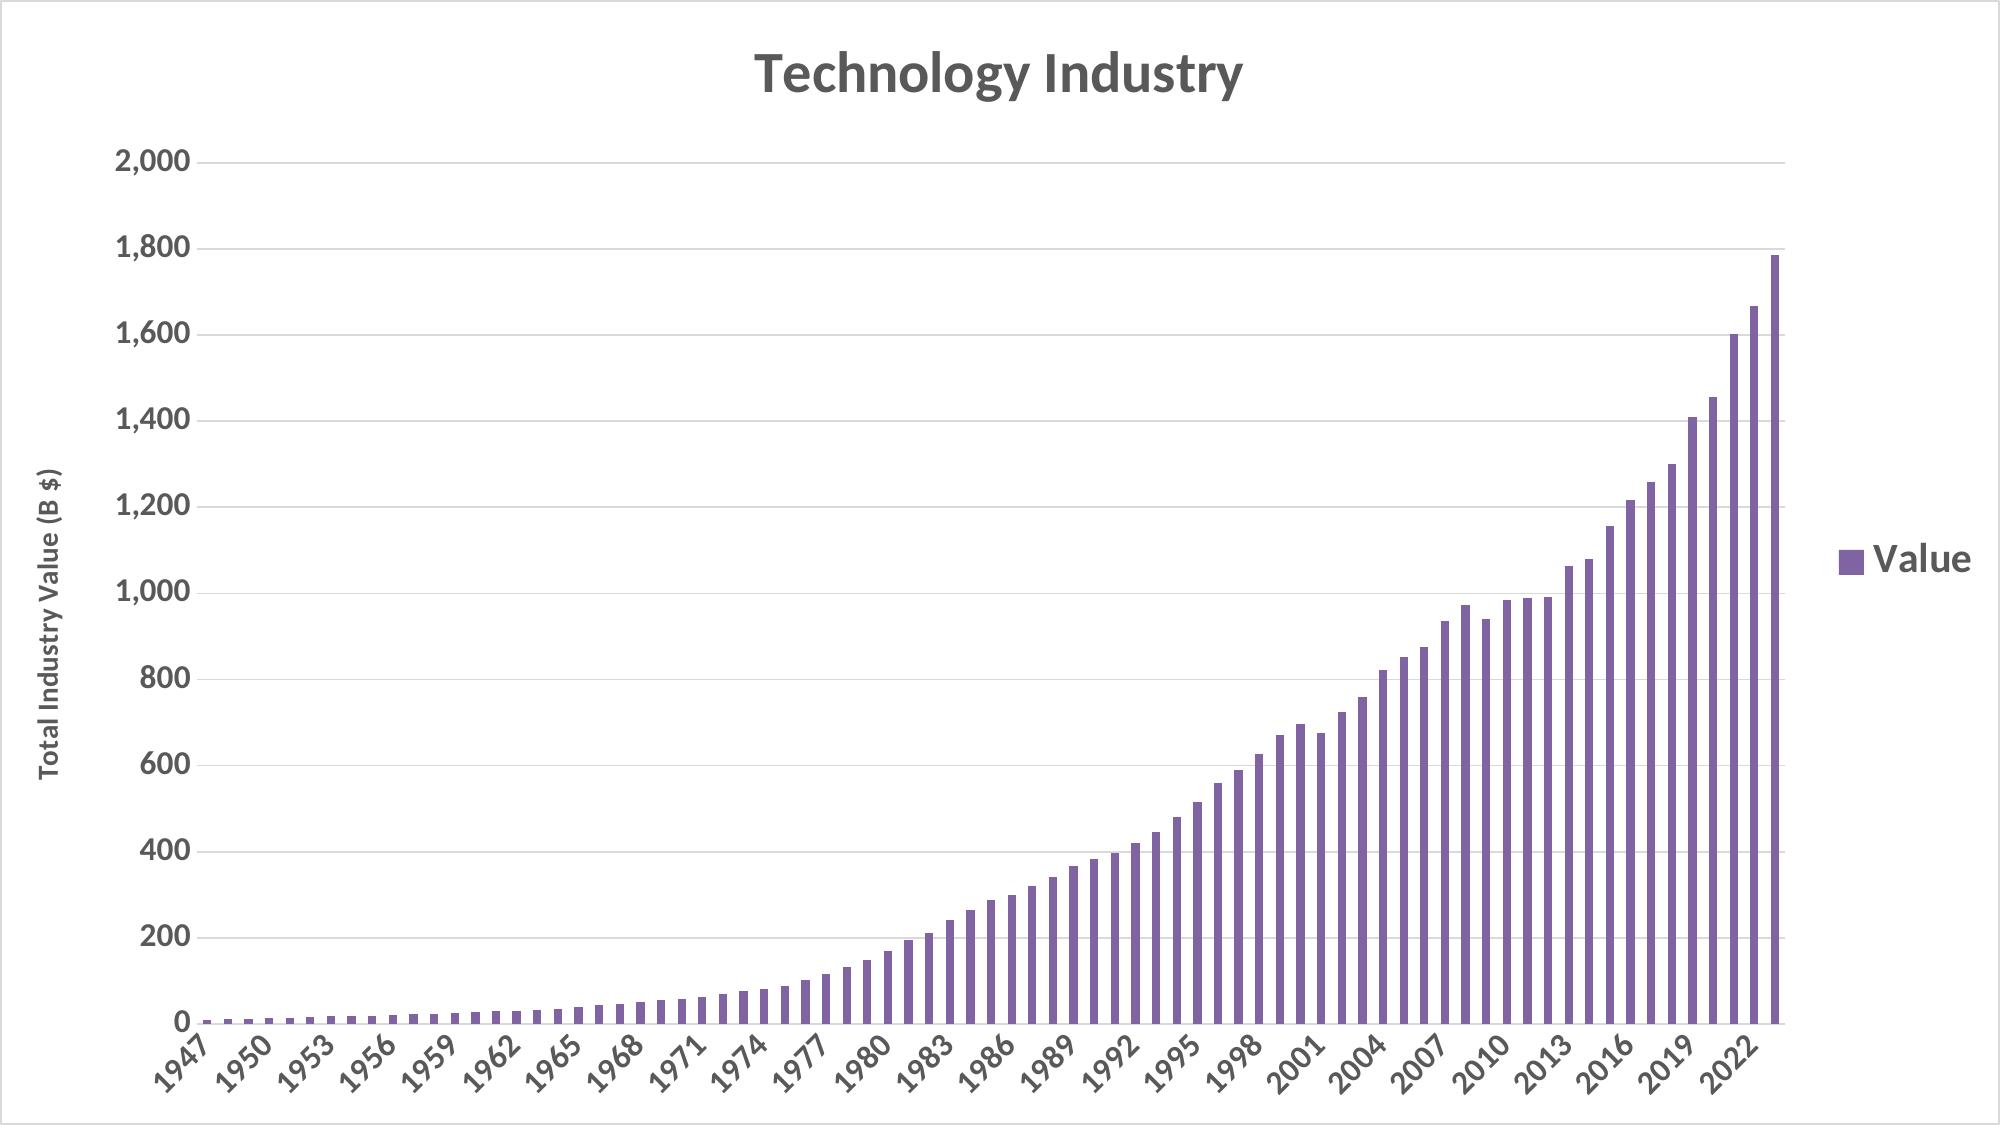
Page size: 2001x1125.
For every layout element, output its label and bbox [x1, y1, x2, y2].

chart [0, 0, 2000, 1125]
